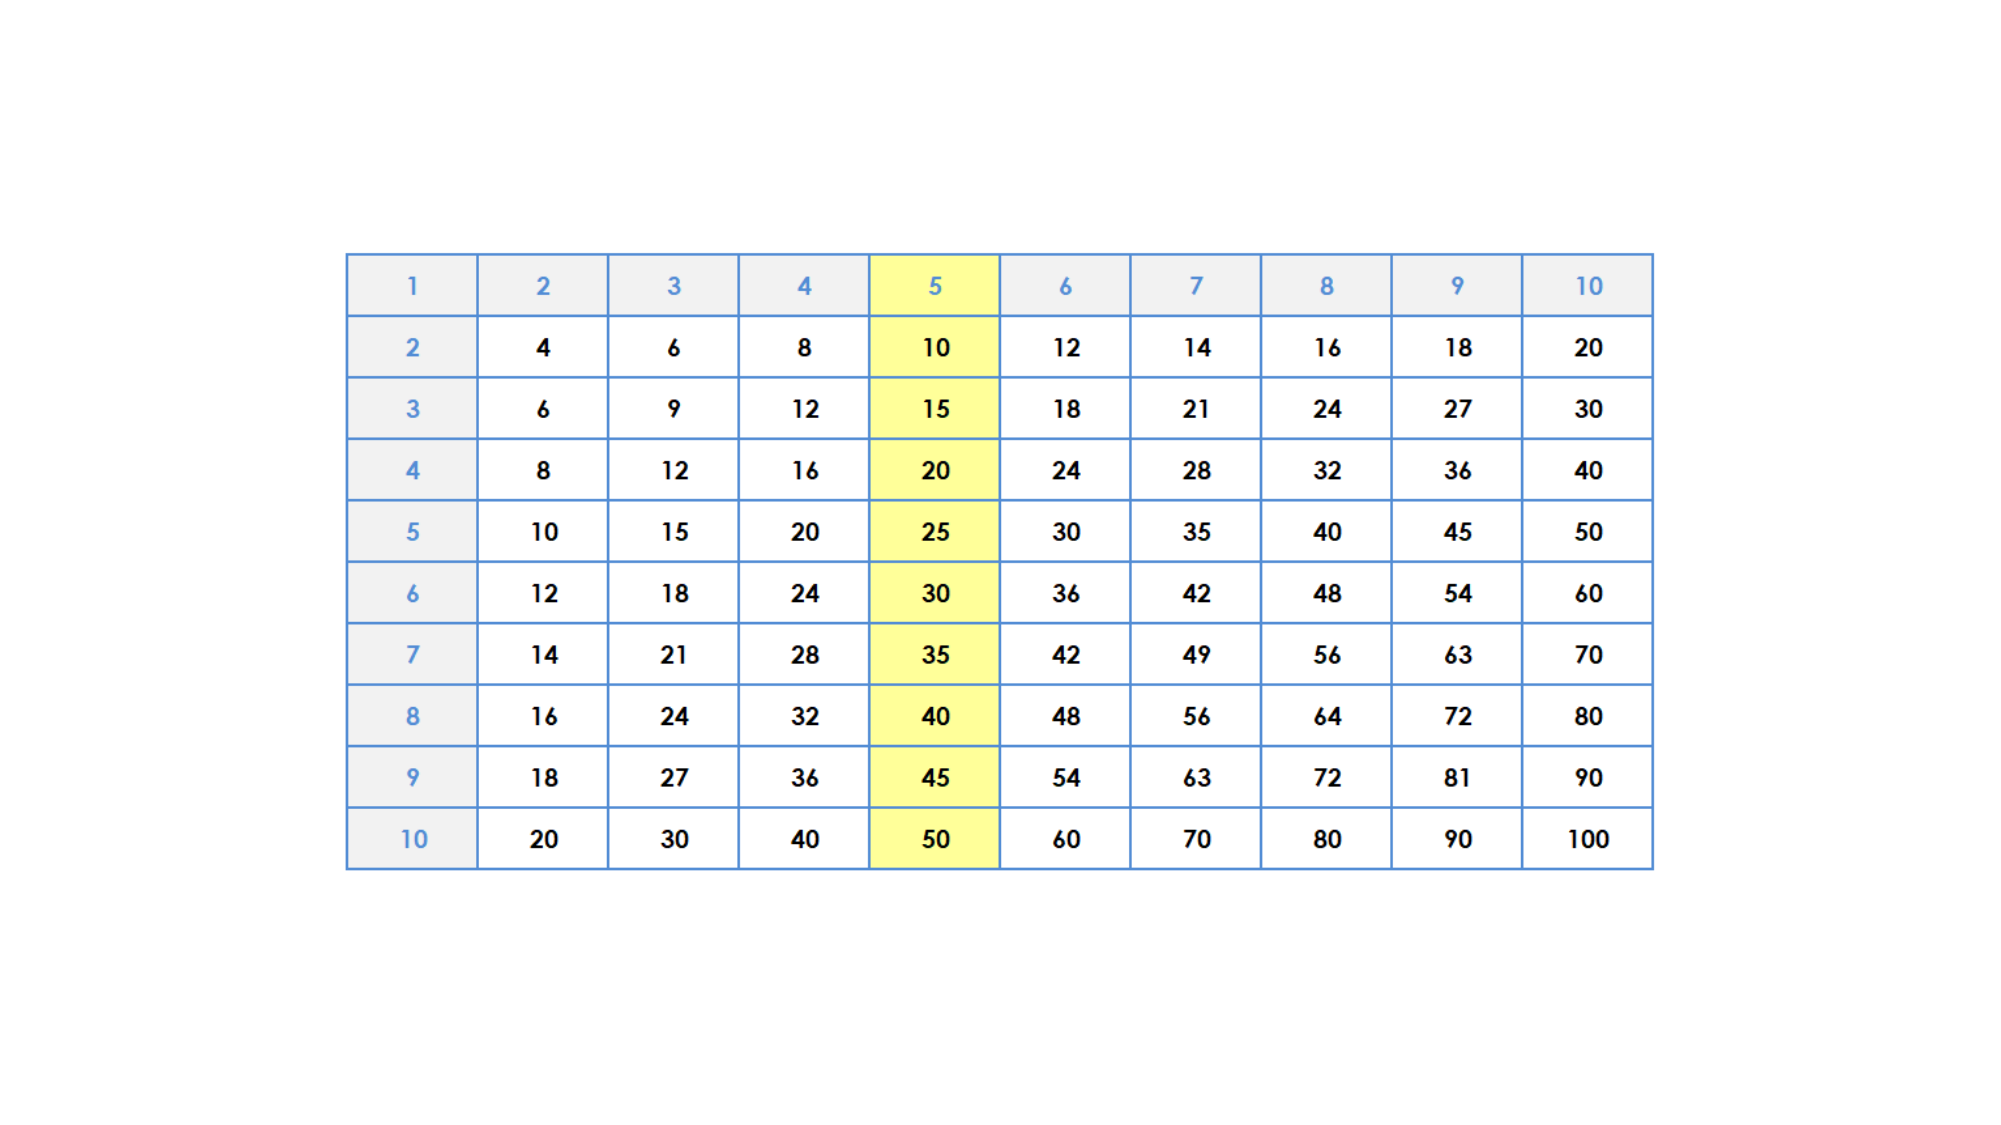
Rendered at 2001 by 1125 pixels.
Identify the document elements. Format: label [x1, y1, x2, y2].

picture [321, 231, 1679, 894]
